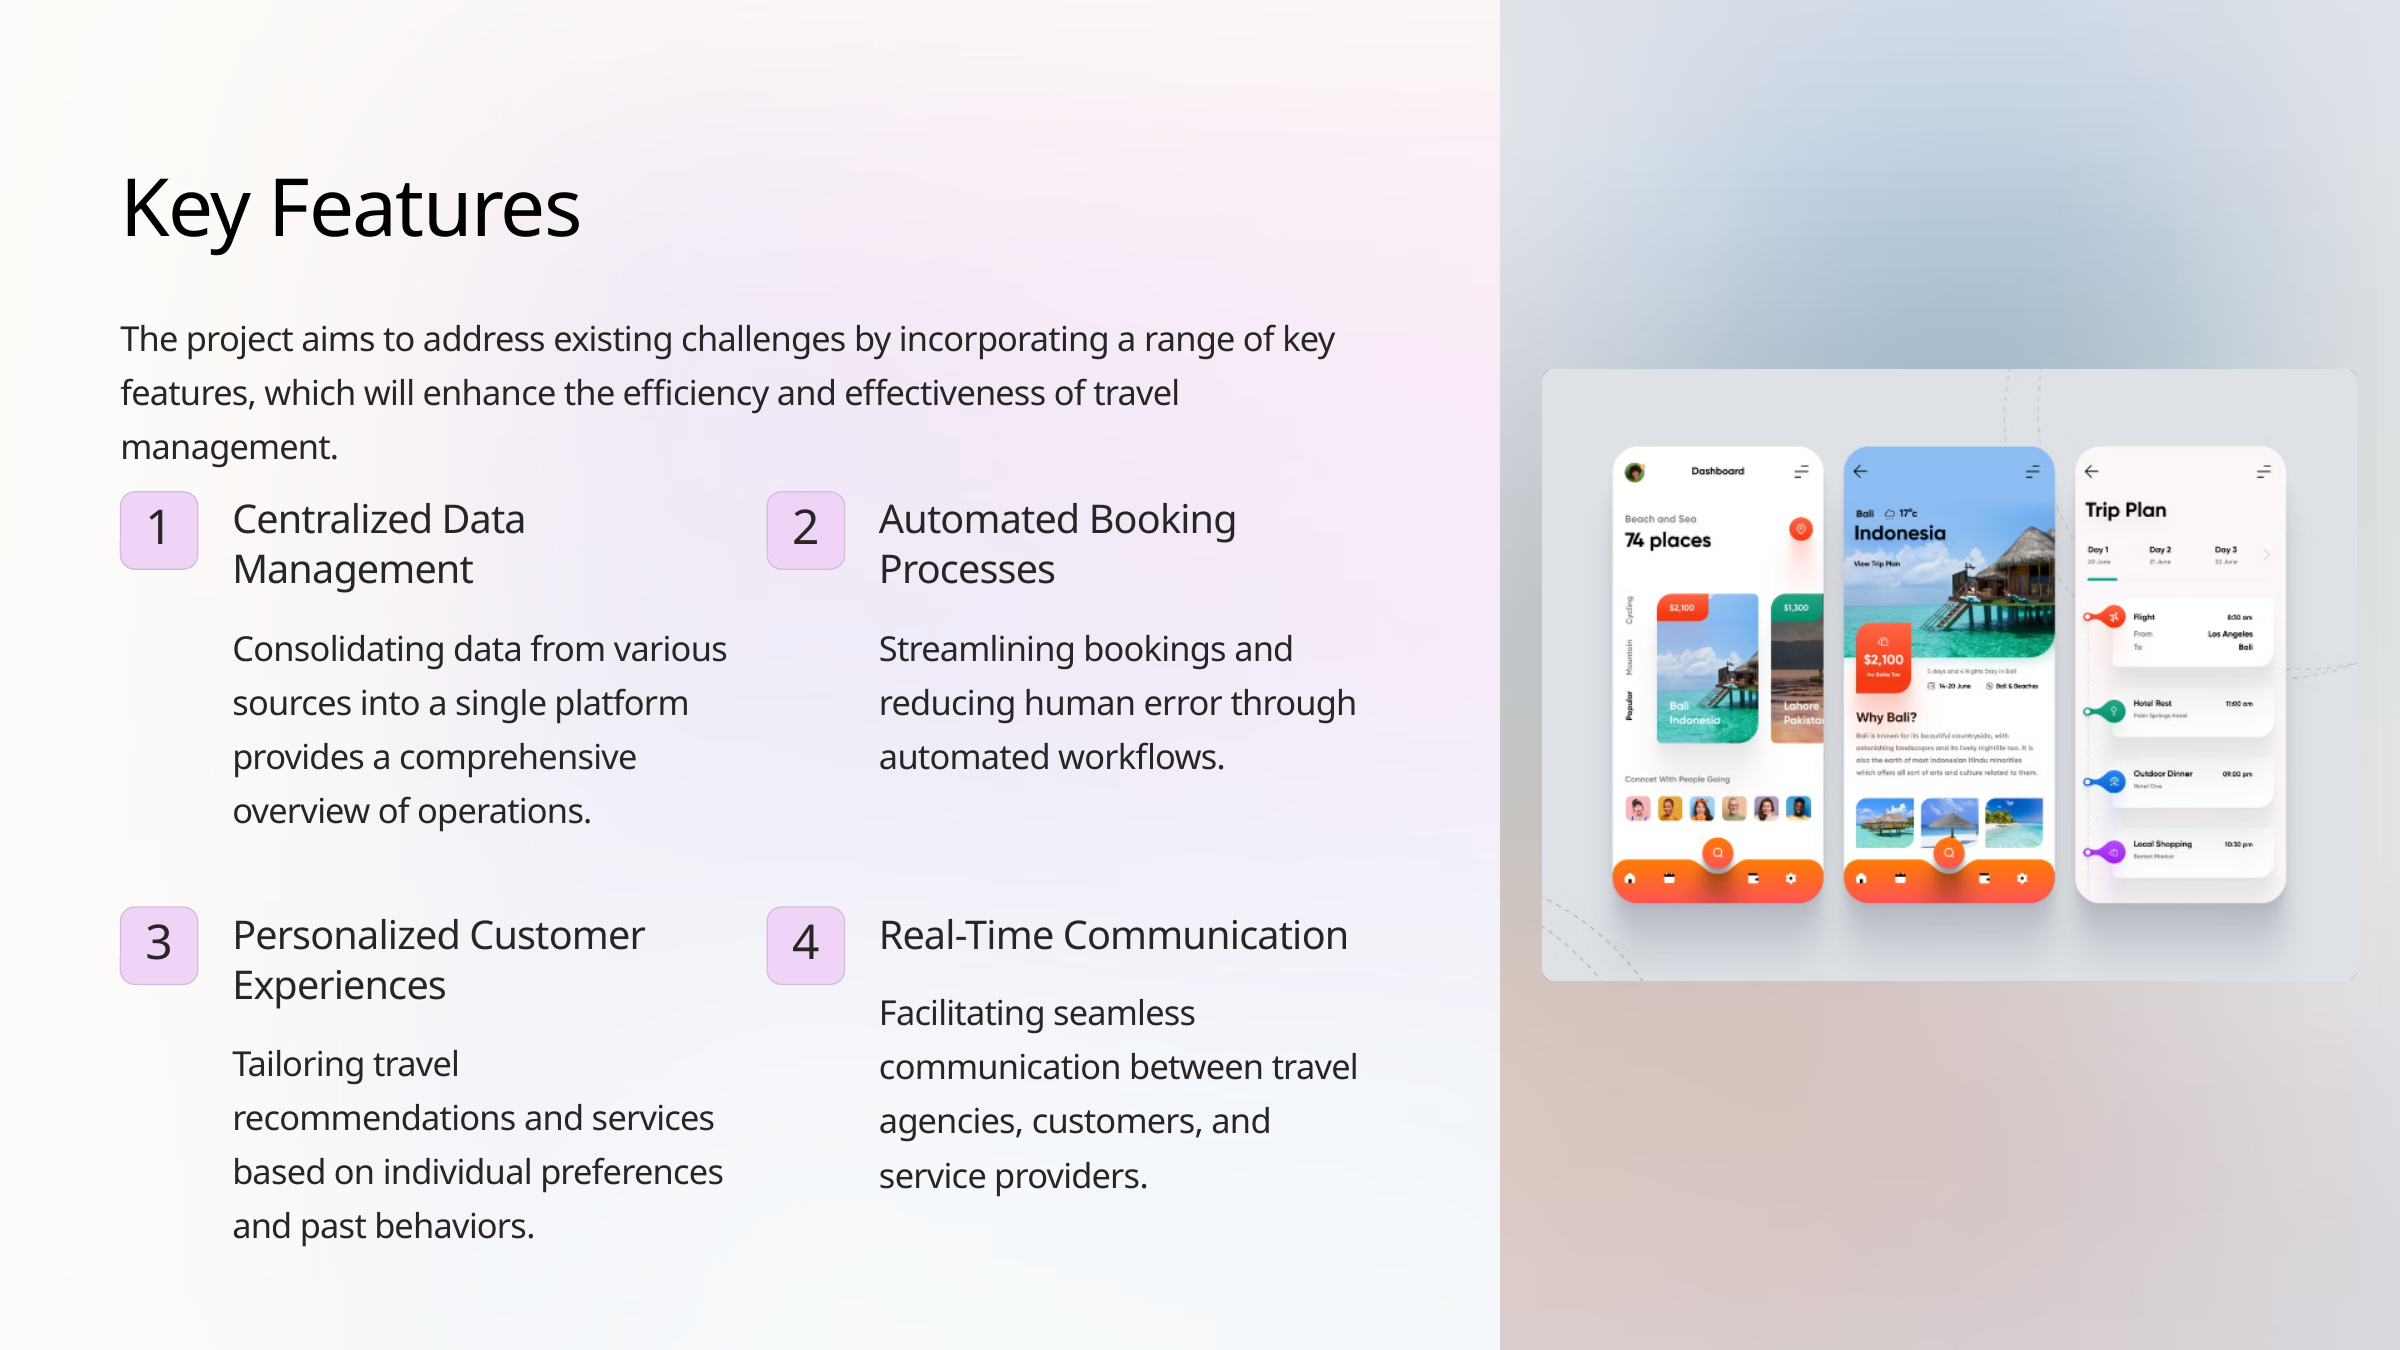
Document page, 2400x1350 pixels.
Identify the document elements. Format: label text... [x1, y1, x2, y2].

text_box The project aims to address existing challenges by incorporating a range of key features, which will enhance the efficiency and effectiveness of travel management. [120, 304, 1380, 415]
text_box [120, 491, 198, 570]
text_box 1 [146, 506, 172, 555]
text_box [767, 906, 845, 985]
text_box Centralized Data Management [232, 491, 733, 593]
text_box Consolidating data from various sources into a single platform provides a comprehensive overview of operations. [232, 613, 733, 834]
text_box Facilitating seamless communication between travel agencies, customers, and service providers. [878, 978, 1380, 1199]
text_box 2 [793, 506, 818, 555]
text_box Streamlining bookings and reducing human error through automated workflows. [878, 613, 1380, 779]
text_box Automated Booking Processes [878, 491, 1380, 593]
picture [1499, 0, 2400, 1350]
text_box Key Features [120, 151, 931, 253]
text_box Tailoring travel recommendations and services based on individual preferences and past behaviors. [232, 1028, 733, 1194]
text_box 3 [146, 921, 172, 970]
text_box 4 [793, 921, 818, 970]
text_box [767, 491, 845, 570]
text_box Real-Time Communication [879, 907, 1352, 958]
text_box [120, 906, 198, 985]
text_box Personalized Customer Experiences [232, 906, 733, 1009]
